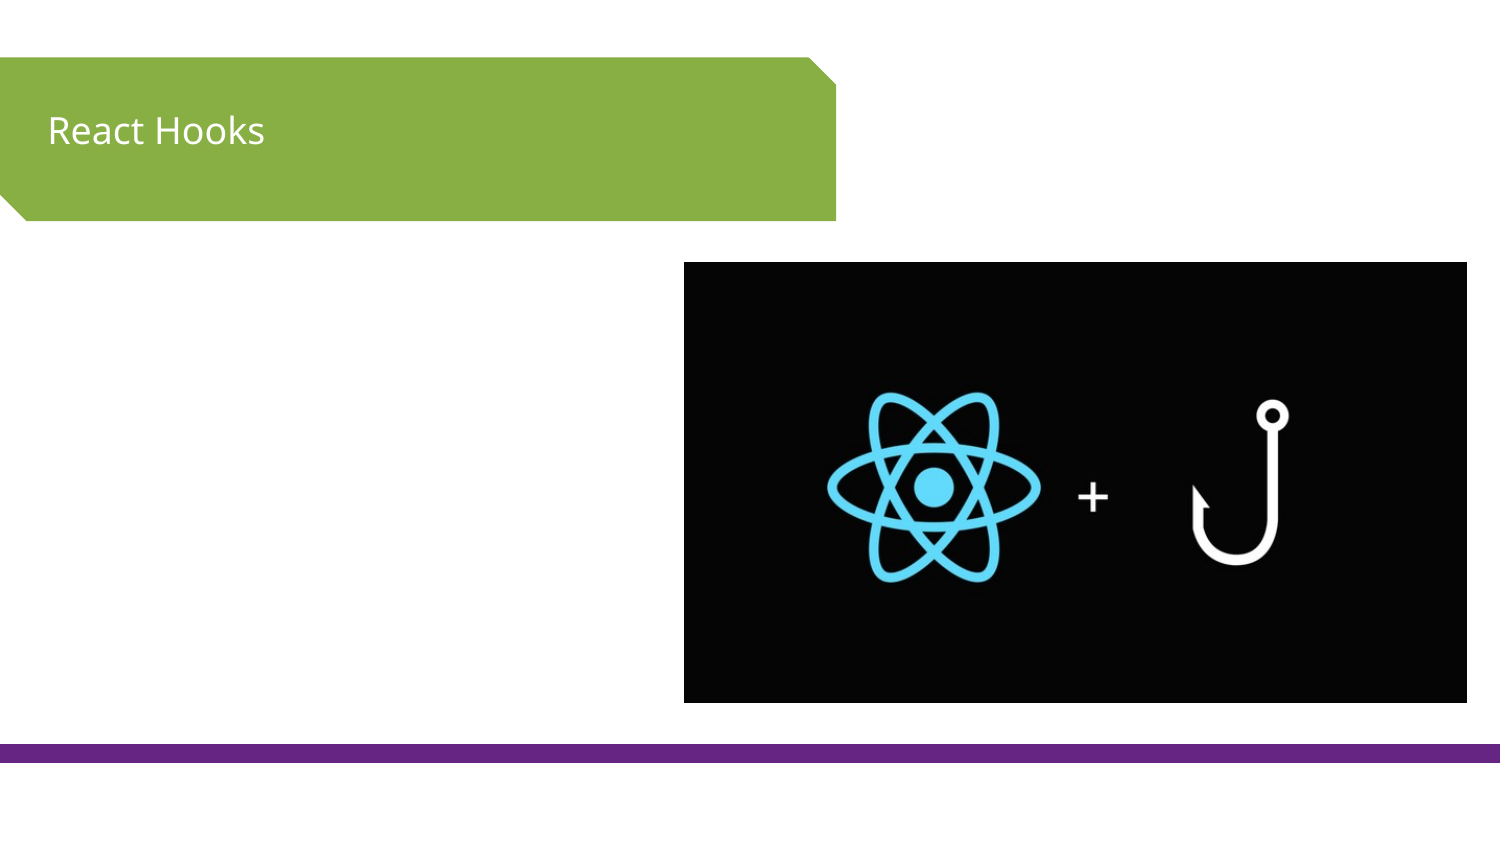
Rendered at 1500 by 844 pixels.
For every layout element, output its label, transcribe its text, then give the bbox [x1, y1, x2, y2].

picture [684, 262, 1467, 703]
text_box React Hooks [32, 92, 803, 188]
text_box [0, 744, 1500, 763]
text_box [0, 58, 836, 221]
